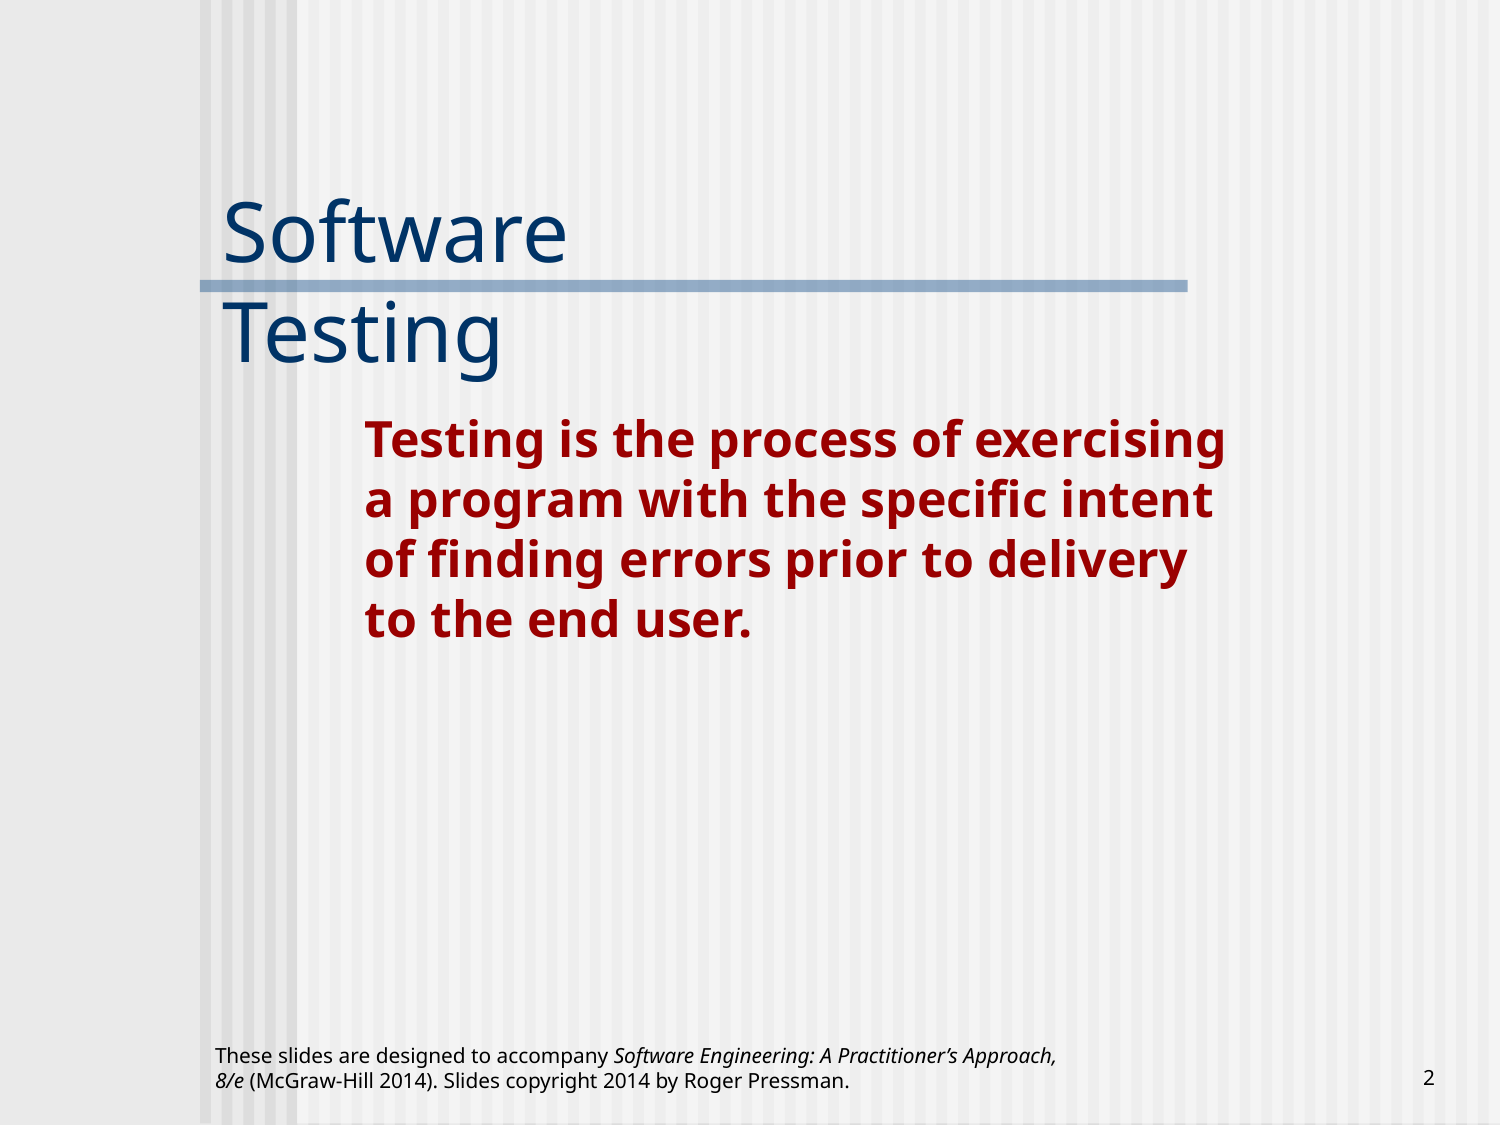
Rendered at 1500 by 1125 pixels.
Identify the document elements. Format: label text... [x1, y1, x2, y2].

text_box Testing is the process of exercising a program with the specific intent of finding errors prior to delivery to the end user. [349, 399, 1253, 655]
text_box ‹#› [1237, 1024, 1450, 1100]
title Software Testing [212, 174, 859, 284]
text_box These slides are designed to accompany Software Engineering: A Practitioner’s Approach, 8/e (McGraw-Hill 2014). Slides copyright 2014 by Roger Pressman. [199, 1024, 1100, 1100]
